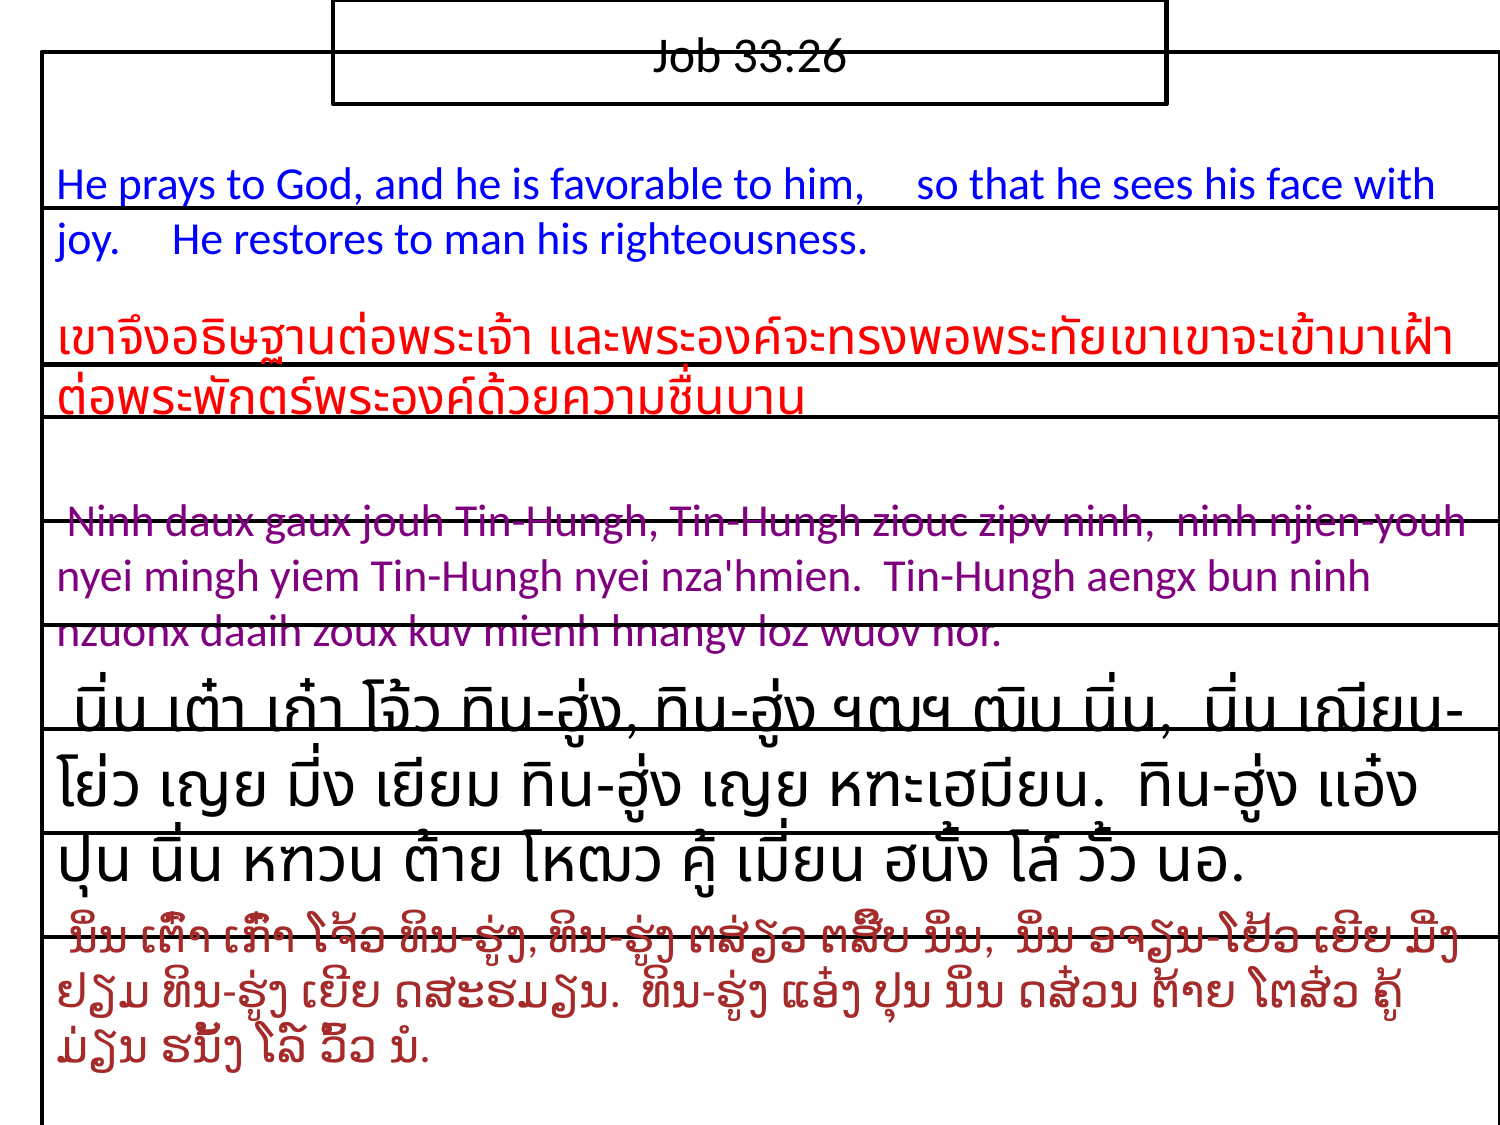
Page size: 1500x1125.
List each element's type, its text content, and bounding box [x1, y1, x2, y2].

text_box Ninh daux gaux jouh Tin-Hungh, Tin-Hungh ziouc zipv ninh, ninh njien-youh nyei mingh yiem Tin-Hungh nyei nza'hmien. Tin-Hungh aengx bun ninh nzuonx daaih zoux kuv mienh hnangv loz wuov nor. [40, 415, 1500, 623]
text_box He prays to God, and he is favorable to him, so that he sees his face with joy. He restores to man his righteousness. [40, 50, 1500, 206]
text_box นิ่น เต๋า เก๋า โจ้ว ทิน-ฮู่ง, ทิน-ฮู่ง ฯฒฯ ฒิบ นิ่น, นิ่น เฌียน-โย่ว เญย มี่ง เยียม ทิน-ฮู่ง เญย หฑะเฮมียน. ทิน-ฮู่ง แอ๋ง ปุน นิ่น หฑวน ต้าย โหฒว คู้ เมี่ยน ฮนั้ง โล์ วั้ว นอ. [40, 623, 1500, 831]
text_box Job 33:26 [331, 0, 1169, 50]
text_box เขา​จึง​อธิษฐาน​ต่อ​พระ​เจ้า และ​พระ​องค์​จะ​ทรง​พอ​พระ​ทัย​เขาเขา​จะ​เข้า​มา​เฝ้า​ต่อ​พระ​พักตร์​พระ​องค์​ด้วย​ความ​ชื่น​บาน [40, 206, 1500, 415]
text_box ນິ່ນ ເຕົ໋າ ເກົ໋າ ໂຈ້ວ ທິນ-ຮູ່ງ, ທິນ-ຮູ່ງ ຕສ່ຽວ ຕສິ໊ບ ນິ່ນ, ນິ່ນ ອຈຽນ-ໂຢ້ວ ເຍີຍ ມີ່ງ ຢຽມ ທິນ-ຮູ່ງ ເຍີຍ ດສະຮມຽນ. ທິນ-ຮູ່ງ ແອ໋ງ ປຸນ ນິ່ນ ດສ໋ວນ ຕ້າຍ ໂຕສ໋ວ ຄູ້ ມ່ຽນ ຮນັ້ງ ໂລ໌ ວົ້ວ ນໍ. [40, 831, 1500, 1125]
